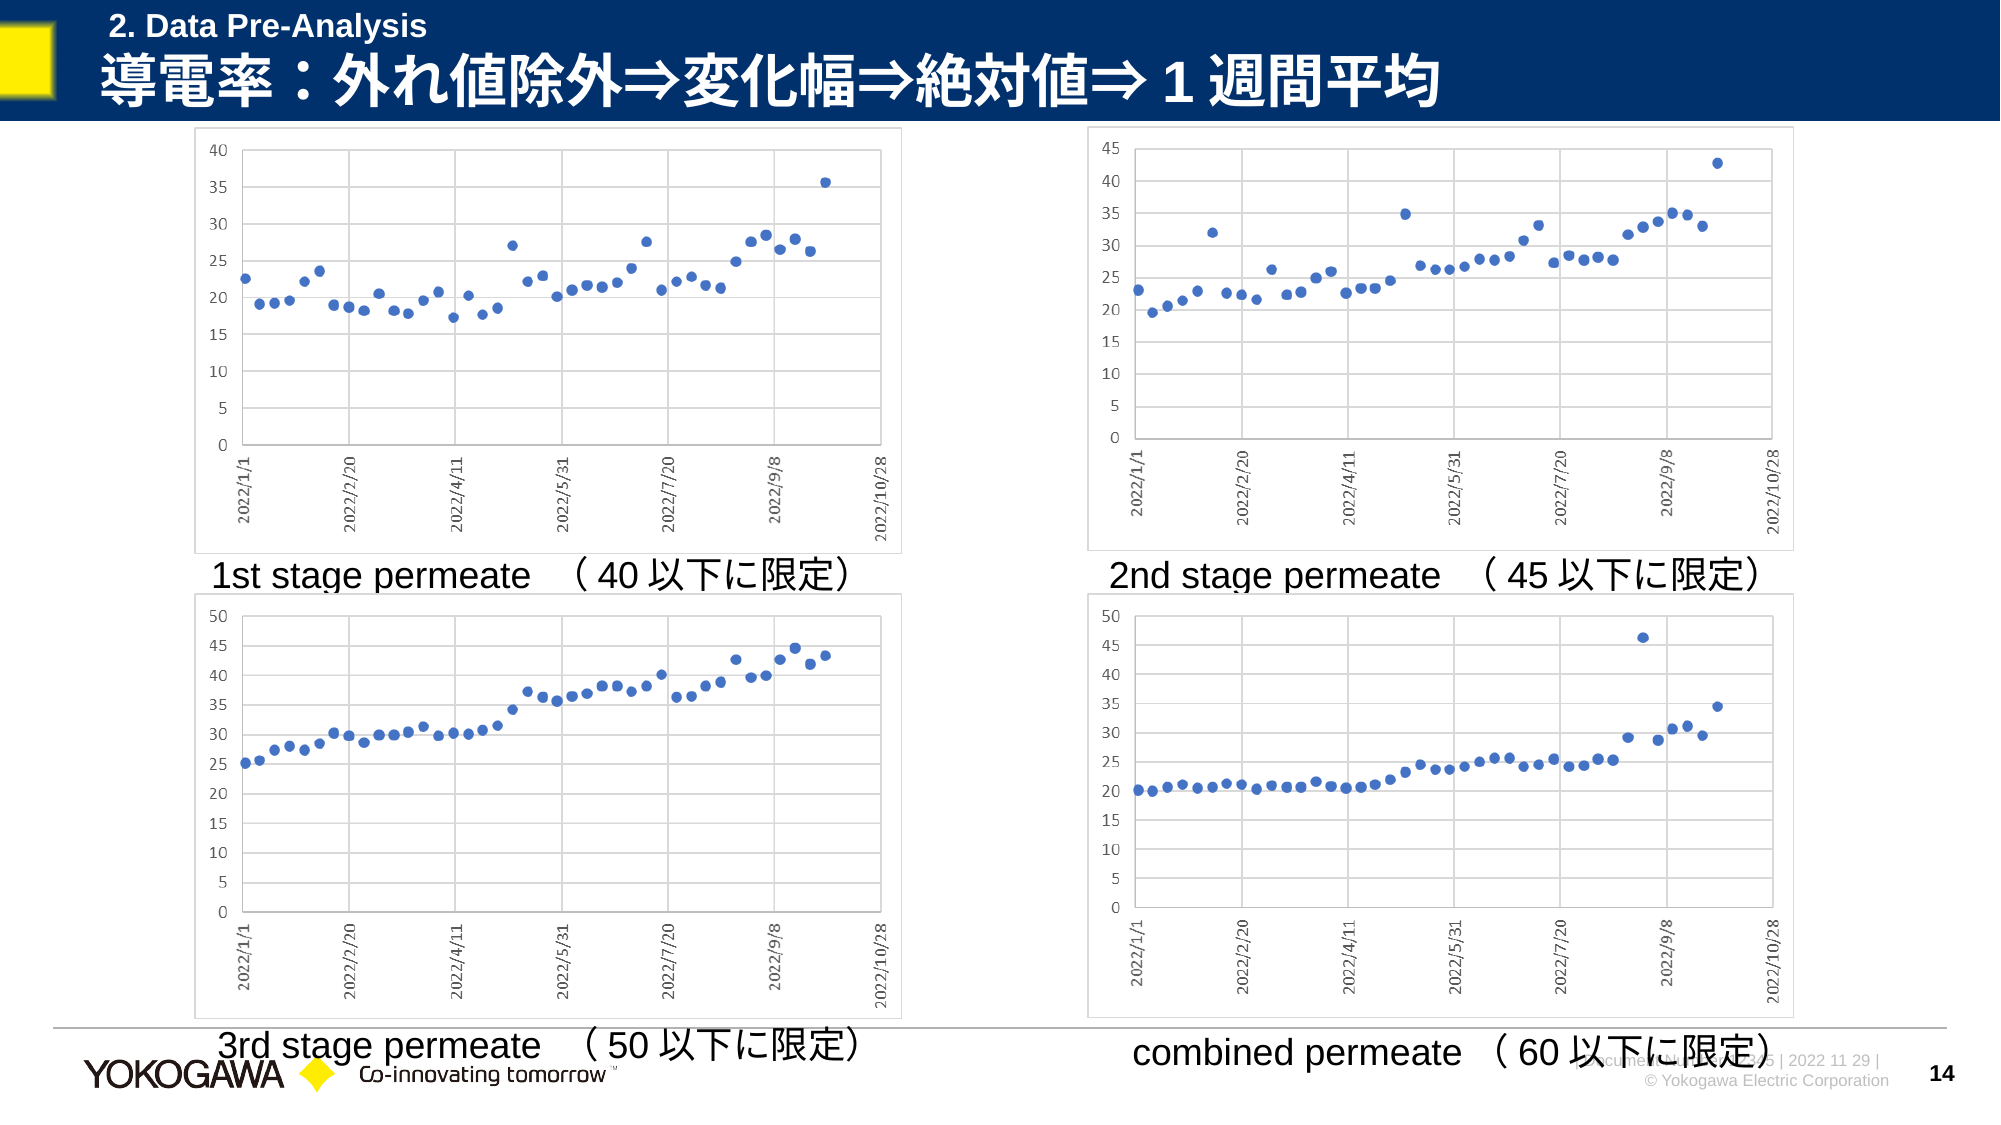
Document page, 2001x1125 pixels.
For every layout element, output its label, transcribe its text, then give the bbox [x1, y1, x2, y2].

picture [1087, 593, 1794, 1018]
text_box 2. Data Pre-Analysis [93, 0, 836, 52]
picture [0, 6, 69, 115]
picture [83, 1055, 617, 1093]
slide_number 14 [1904, 1042, 1970, 1103]
text_box combined permeate（60以下に限定） [1117, 1020, 1809, 1081]
title 導電率：外れ値除外⇒変化幅⇒絶対値⇒1週間平均 [84, 41, 1955, 127]
picture [194, 593, 902, 1019]
text_box 3rd stage permeate （50以下に限定） [202, 1019, 898, 1074]
text_box 2nd stage permeate （45以下に限定） [1093, 543, 1798, 603]
picture [194, 127, 902, 554]
picture [1087, 126, 1794, 551]
text_box 1st stage permeate （40以下に限定） [196, 554, 888, 593]
